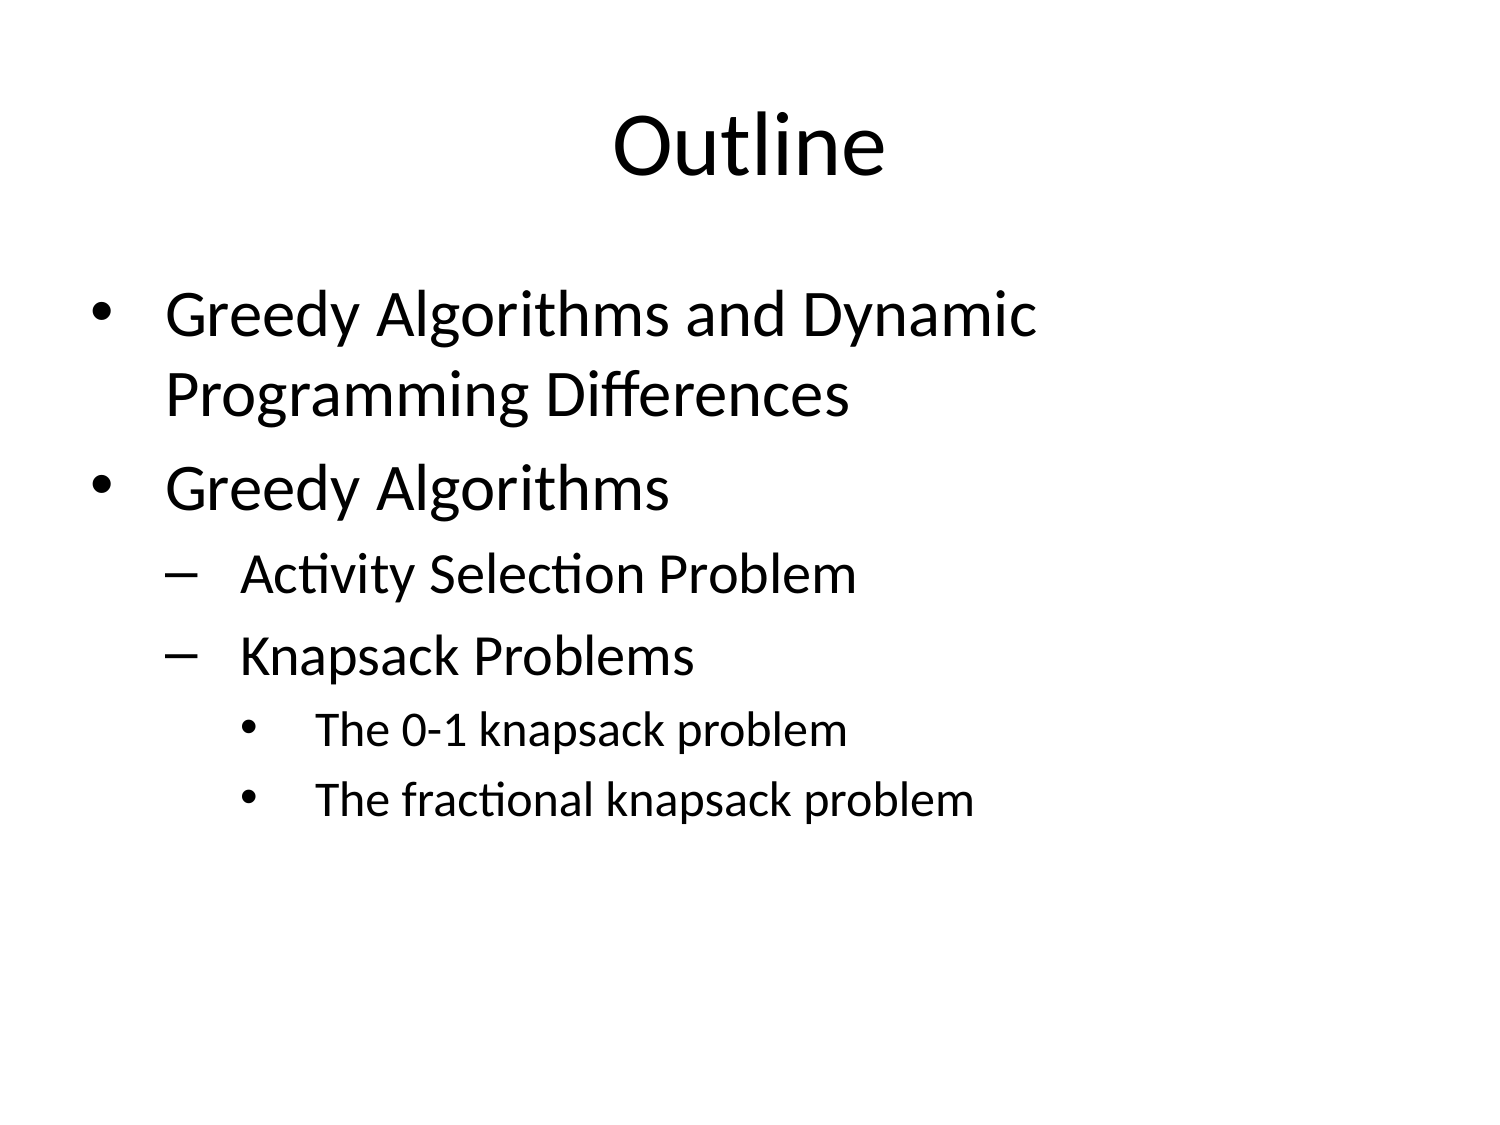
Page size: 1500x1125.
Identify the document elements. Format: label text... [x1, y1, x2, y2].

title Outline [75, 45, 1425, 233]
list Greedy Algorithms and Dynamic Programming Differences Greedy Algorithms Activity Selection Problem Knapsack Problems The 0-1 knapsack problem The fractional knapsack problem [75, 262, 1425, 1005]
